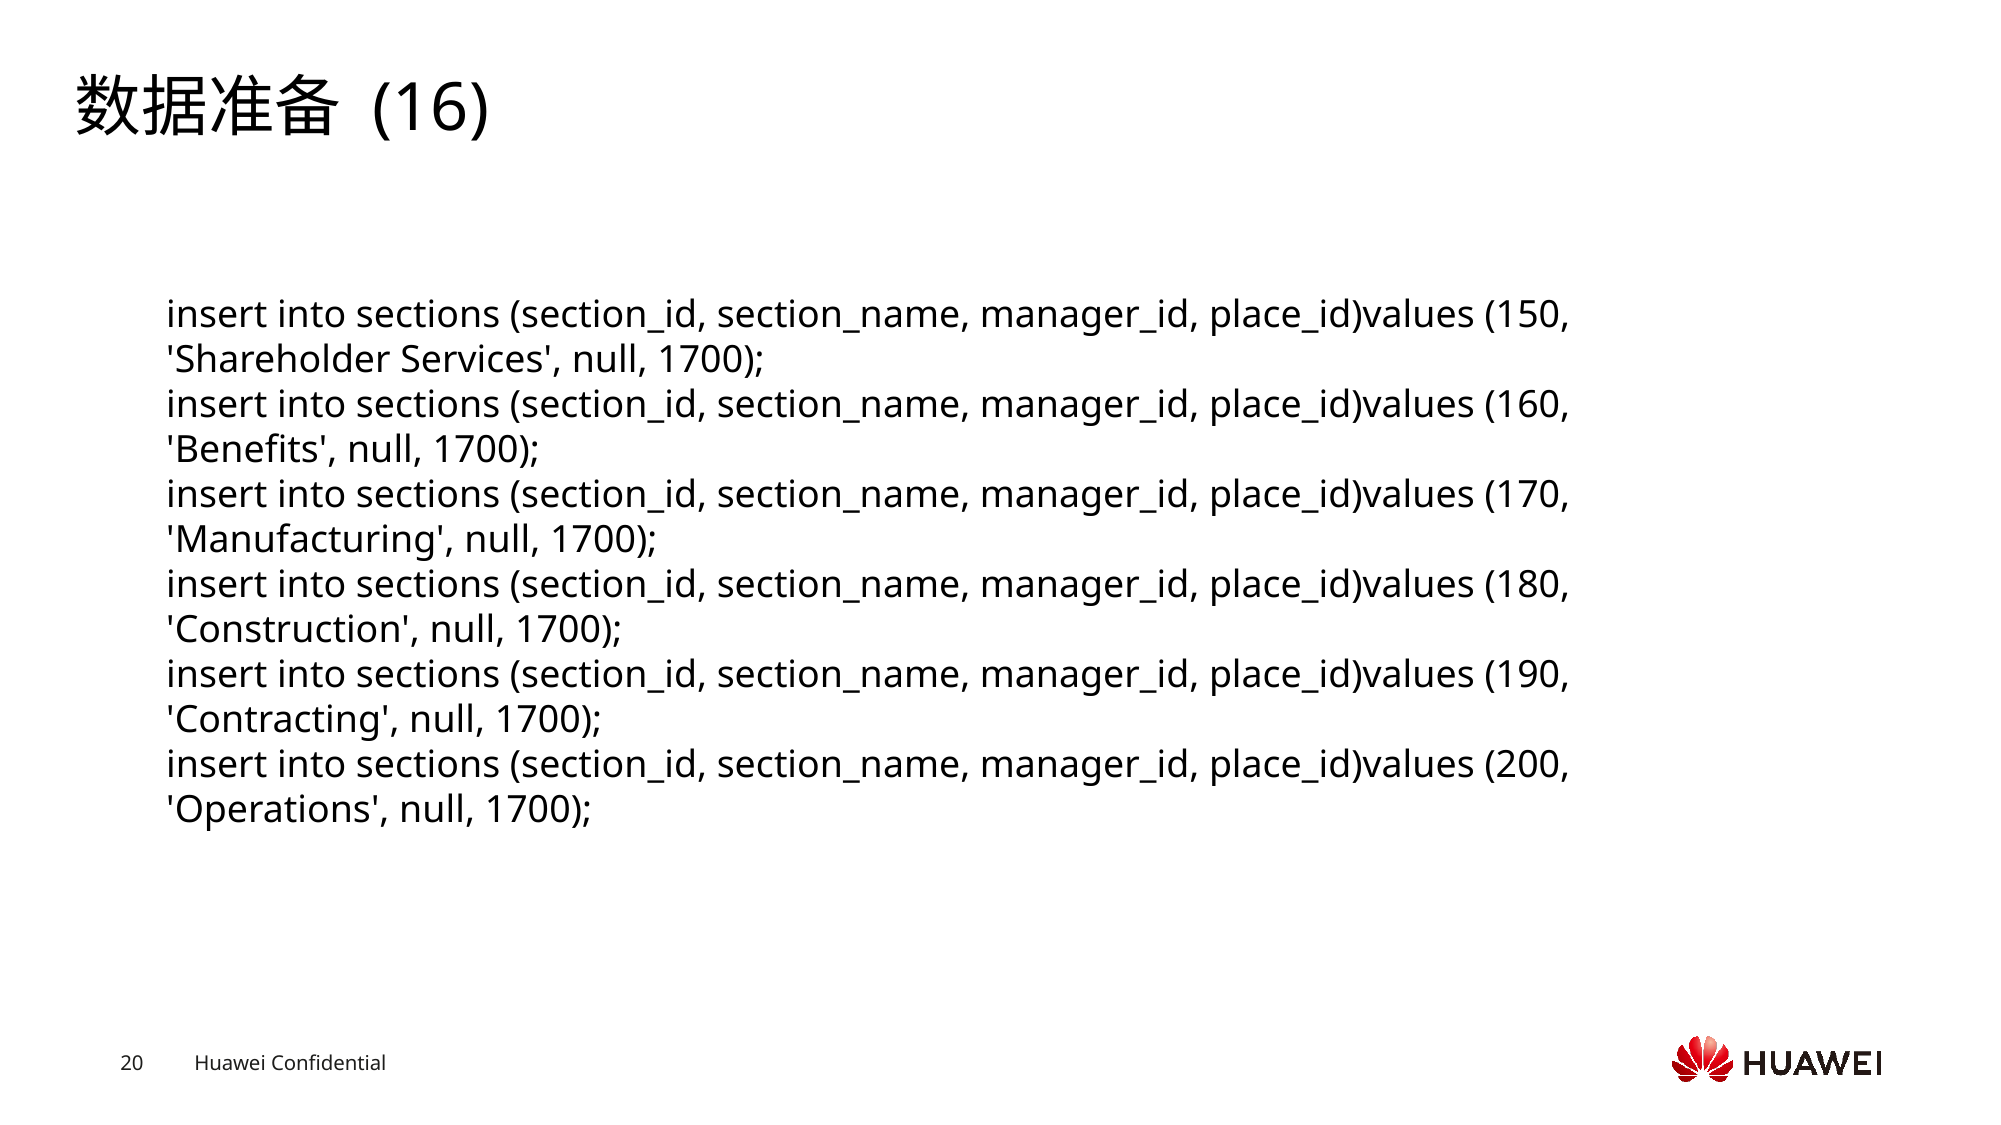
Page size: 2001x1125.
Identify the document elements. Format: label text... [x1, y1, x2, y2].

title 数据准备 (16) [74, 73, 1928, 238]
text_box insert into sections (section_id, section_name, manager_id, place_id)values (150, 'Shareholder Services', null, 1700); insert into sections (section_id, section_name, manager_id, place_id)values (160, 'Benefits', null, 1700); insert into sections (section_id, section_name, manager_id, place_id)values (170, 'Manufacturing', null, 1700); insert into sections (section_id, section_name, manager_id, place_id)values (180, 'Construction', null, 1700); insert into sections (section_id, section_name, manager_id, place_id)values (190, 'Contracting', null, 1700); insert into sections (section_id, section_name, manager_id, place_id)values (200, 'Operations', null, 1700); [151, 282, 1641, 838]
picture [1672, 1036, 1881, 1082]
